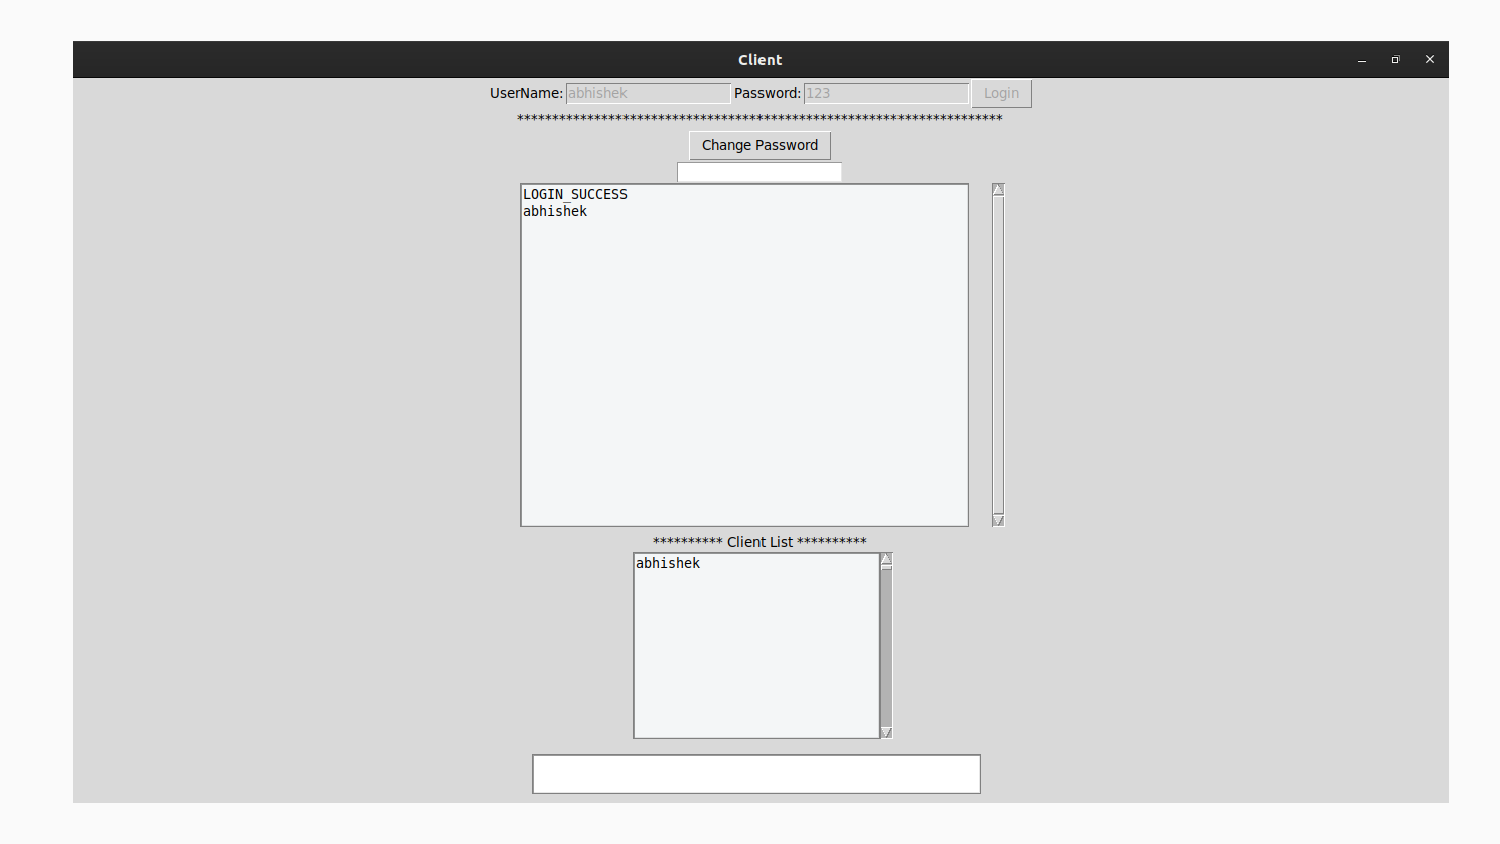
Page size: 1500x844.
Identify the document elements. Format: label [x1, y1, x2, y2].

picture [73, 41, 1449, 803]
